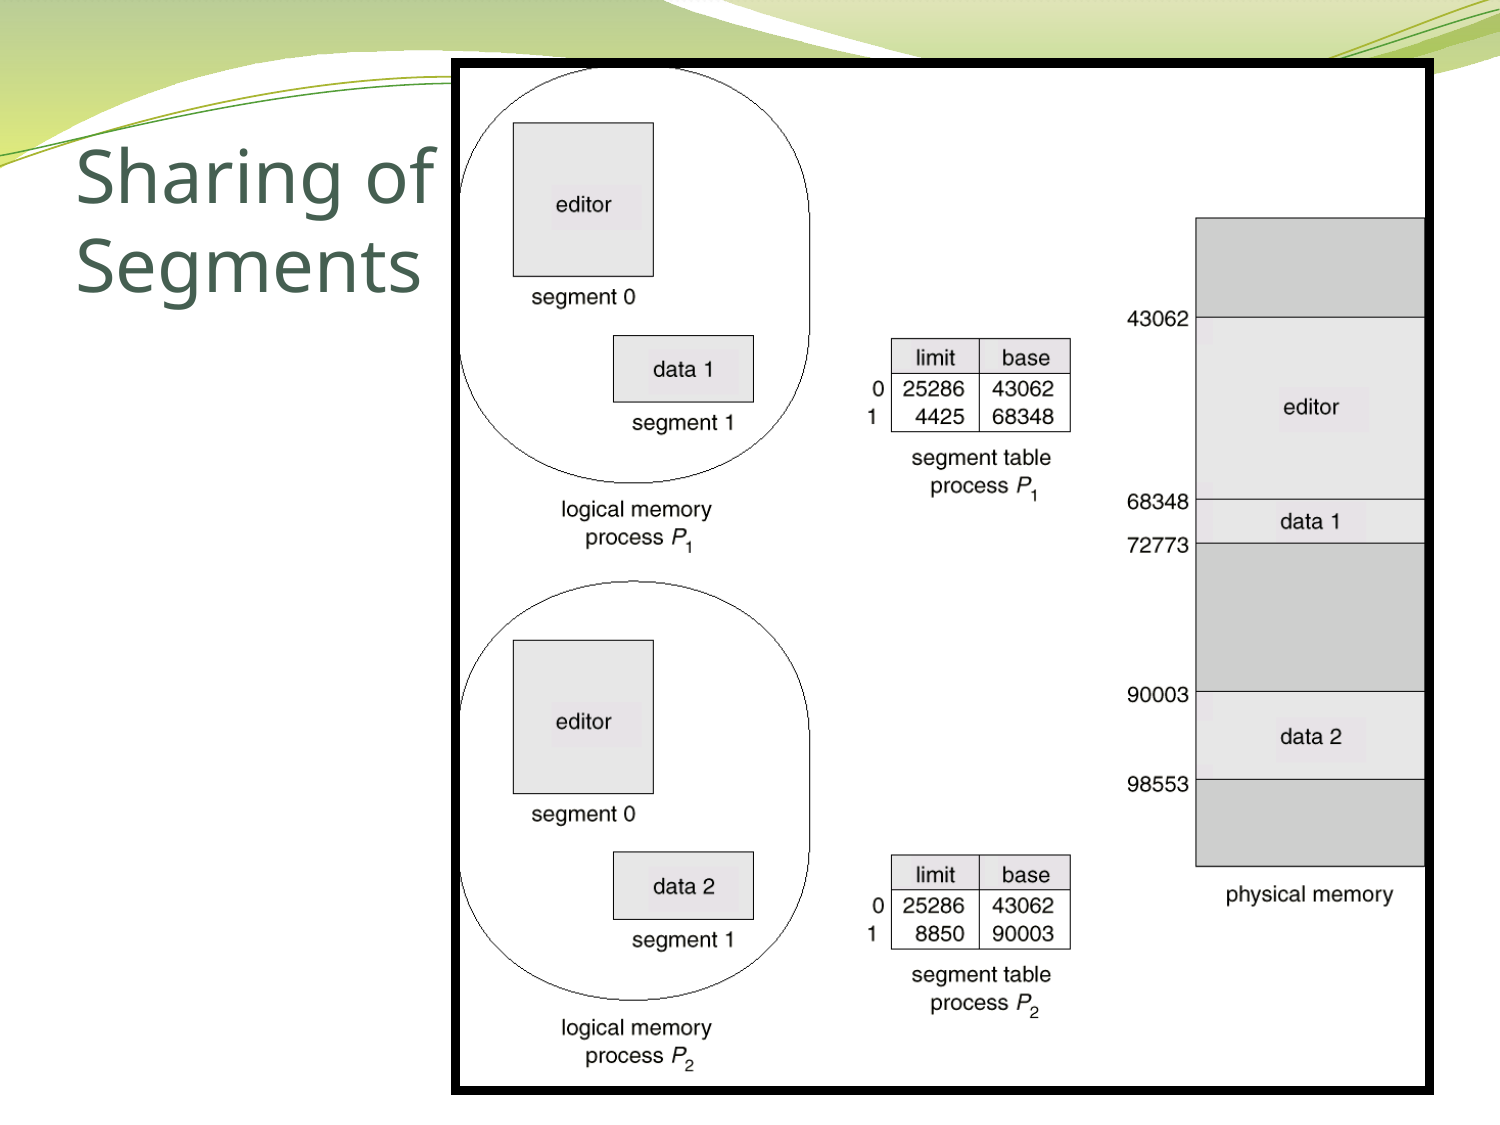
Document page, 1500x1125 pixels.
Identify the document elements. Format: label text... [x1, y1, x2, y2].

title Sharing of Segments [75, 120, 451, 308]
picture [460, 67, 1425, 1086]
